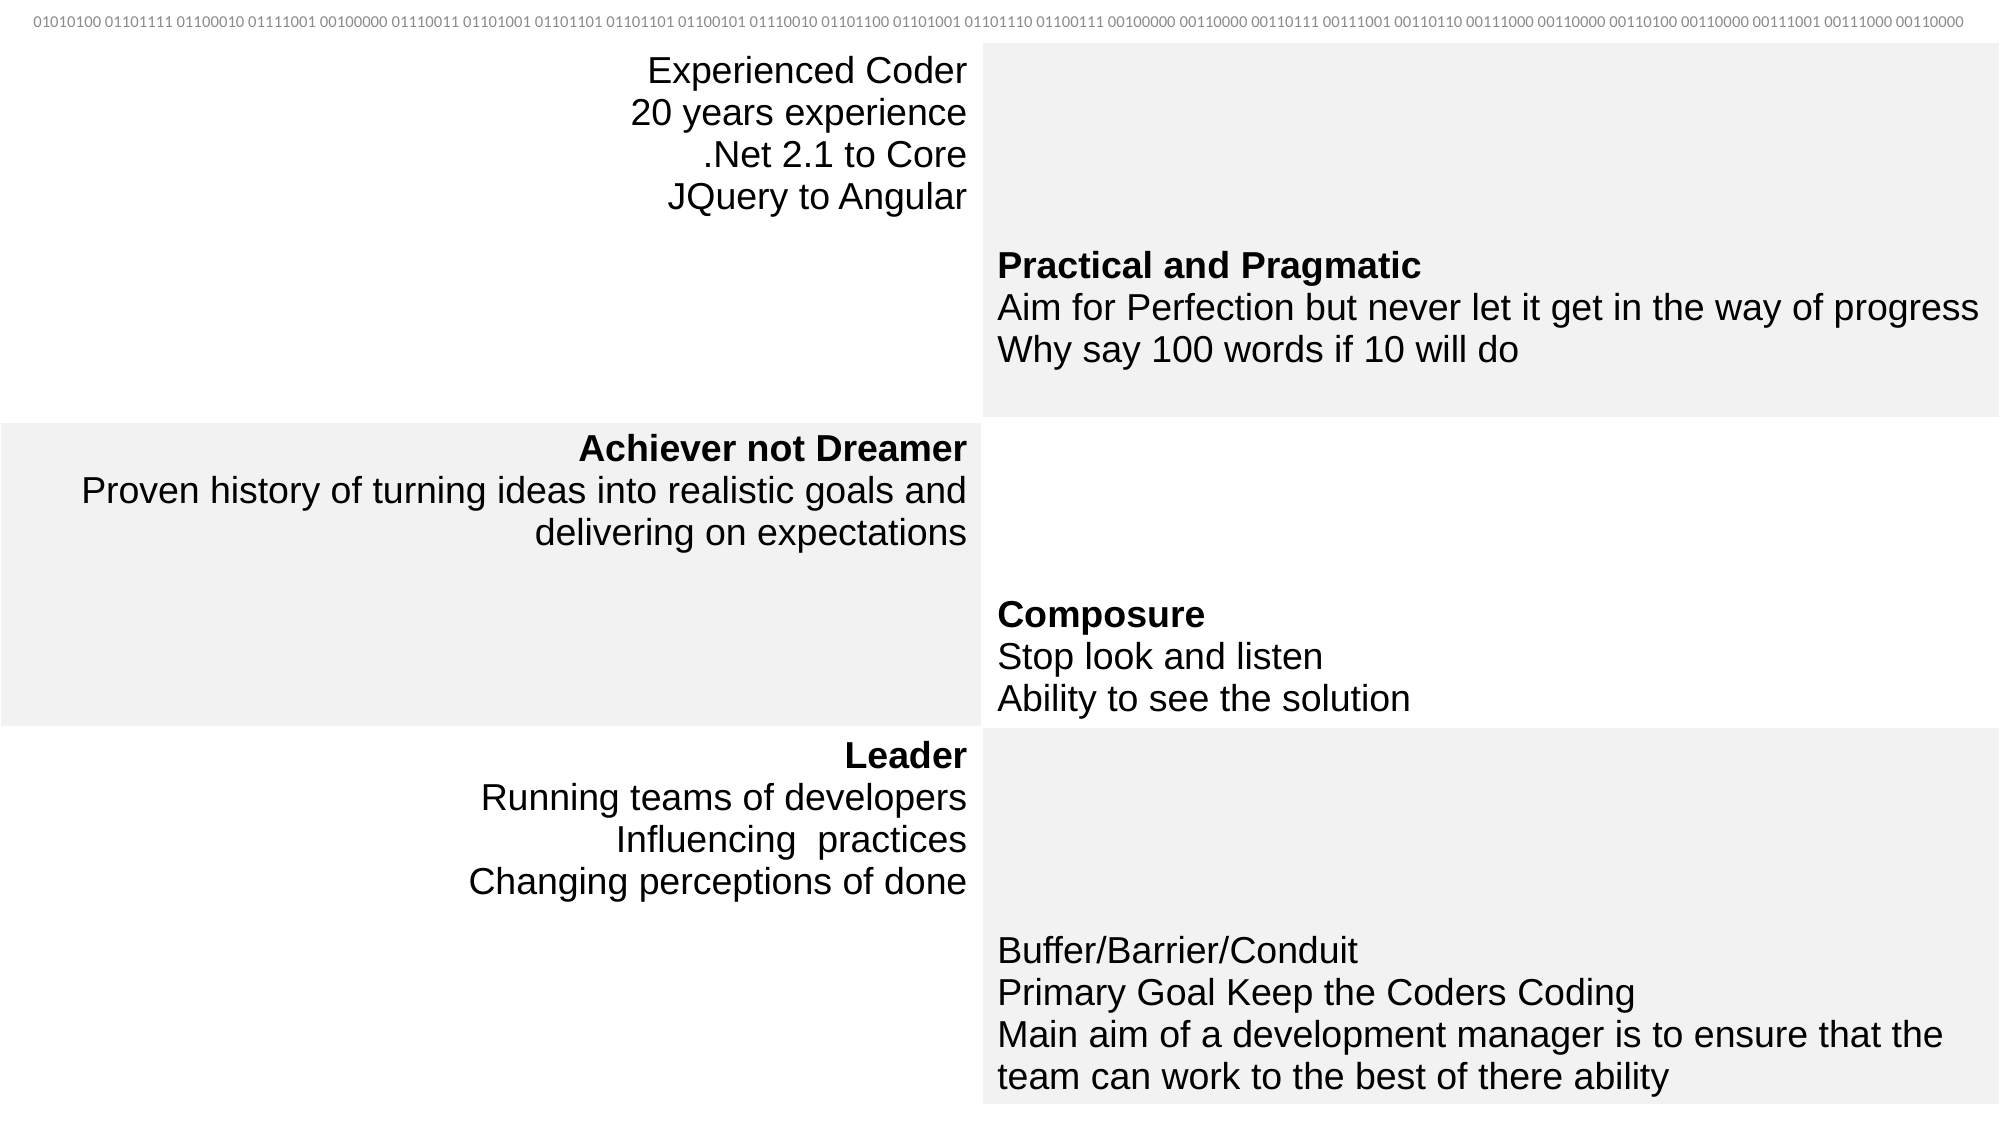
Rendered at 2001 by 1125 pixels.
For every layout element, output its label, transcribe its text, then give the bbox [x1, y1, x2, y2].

table_cell Achiever not Dreamer Proven history of turning ideas into realistic goals and delivering on expectations [1, 423, 981, 726]
table_header Experienced Coder 20 years experience .Net 2.1 to Core JQuery to Angular [1, 43, 981, 417]
table_cell Buffer/Barrier/Conduit Primary Goal Keep the Coders Coding Main aim of a development manager is to ensure that the team can work to the best of there ability [983, 728, 1999, 1104]
table_header Practical and Pragmatic Aim for Perfection but never let it get in the way of progress Why say 100 words if 10 will do [983, 43, 1999, 417]
table_cell Leader Running teams of developers Influencing practices Changing perceptions of done [1, 728, 981, 1104]
slide_number 01010100 01101111 01100010 01111001 00100000 01110011 01101001 01101101 01101101 01100101 01110010 01101100 01101001 01101110 01100111 00100000 00110000 00110111 00111001 00110110 00111000 00110000 00110100 00110000 00111001 00111000 00110000 [0, 0, 2000, 41]
table_cell Composure Stop look and listen Ability to see the solution [983, 423, 1999, 726]
